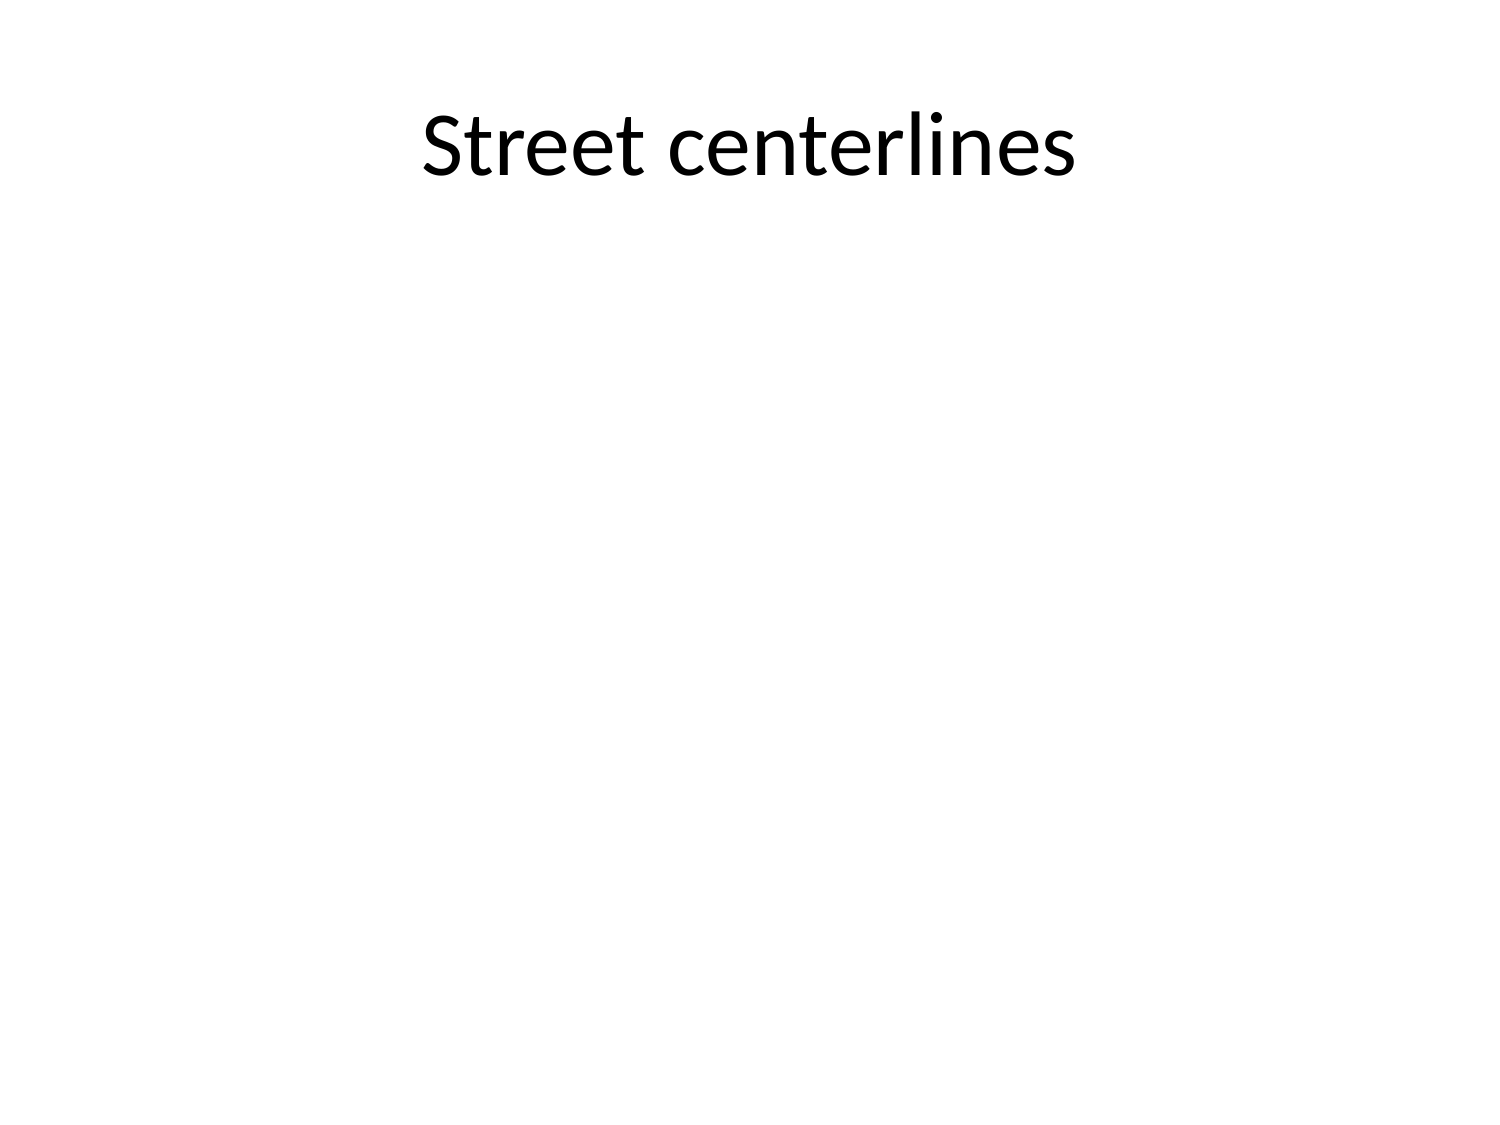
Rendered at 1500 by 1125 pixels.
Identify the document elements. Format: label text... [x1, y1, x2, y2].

title Street centerlines [75, 45, 1425, 233]
